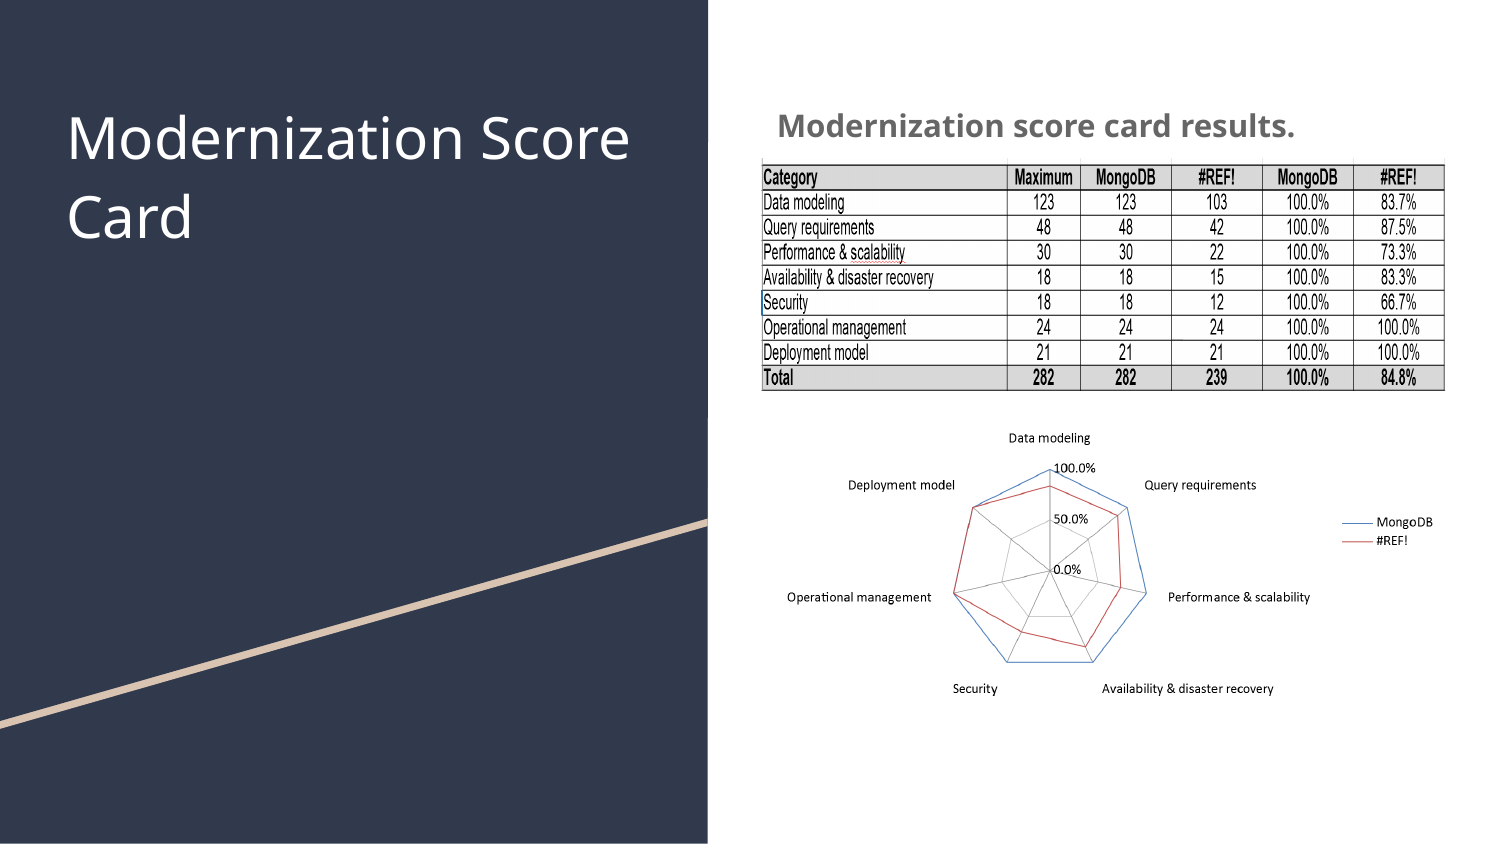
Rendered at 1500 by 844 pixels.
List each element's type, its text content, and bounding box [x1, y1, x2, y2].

title Modernization Score Card [51, 82, 660, 494]
picture [761, 158, 1446, 391]
list Modernization score card results. [761, 397, 1446, 755]
picture [772, 421, 1435, 723]
list Modernization score card results. [761, 82, 1446, 158]
